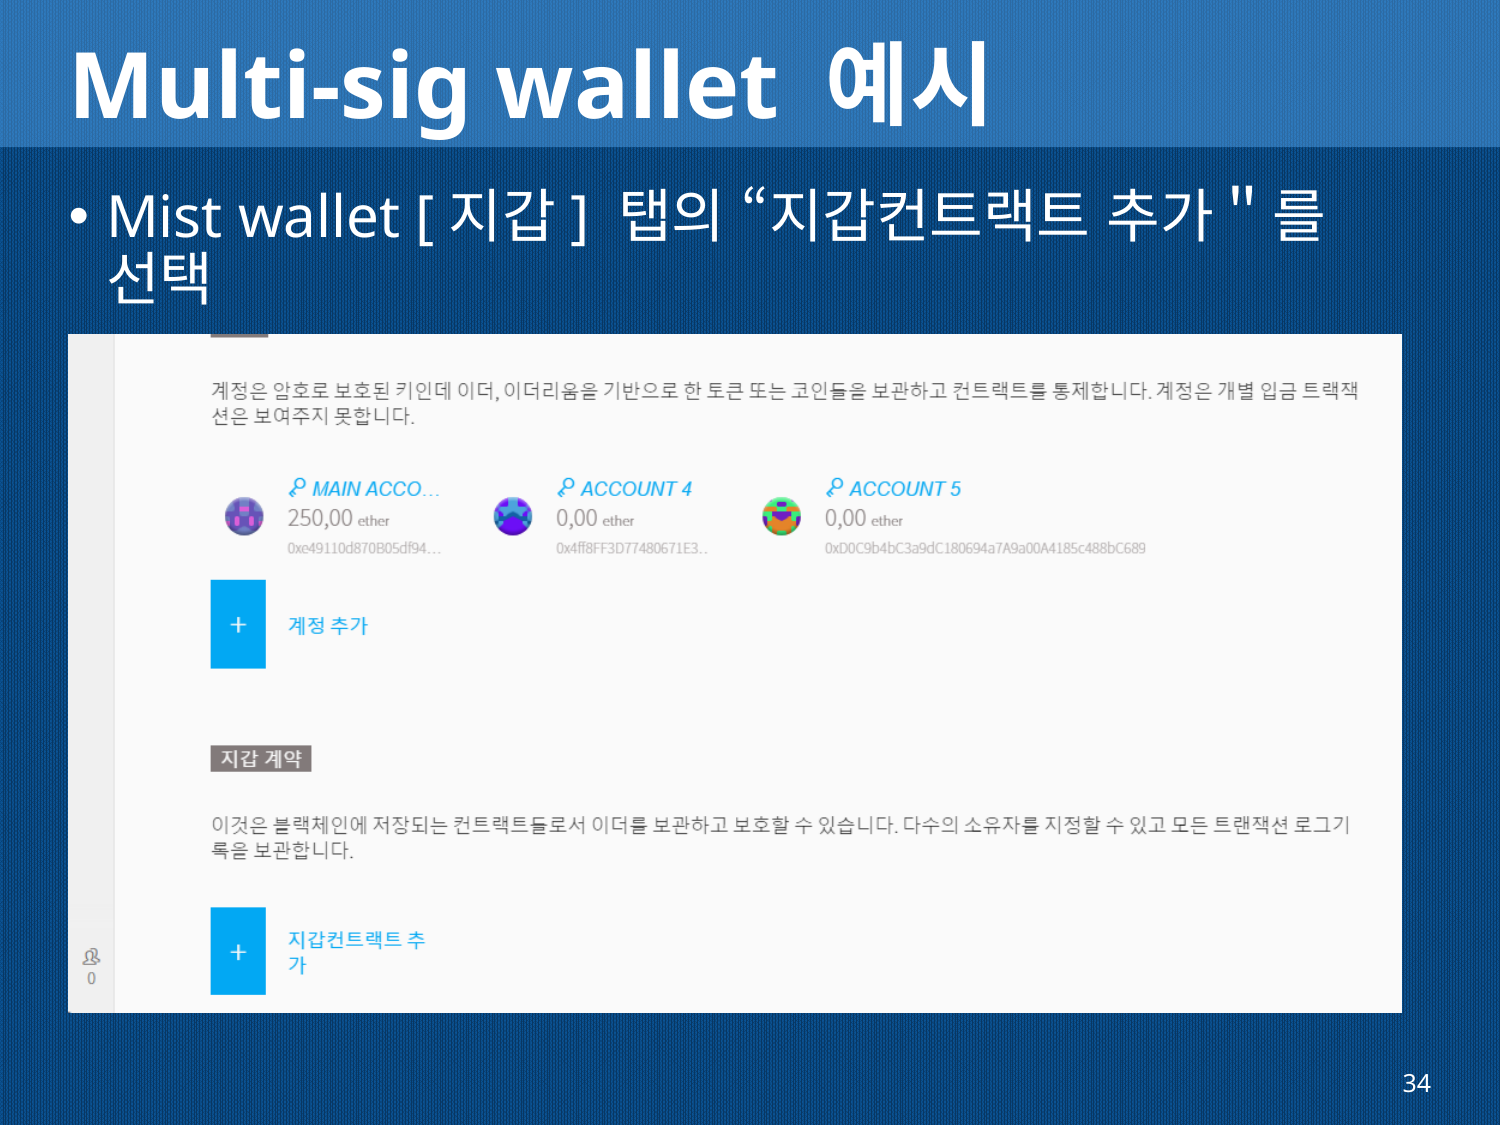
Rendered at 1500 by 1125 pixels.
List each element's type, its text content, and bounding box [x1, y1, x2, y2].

list Mist wallet [지갑] 탭의 “지갑컨트랙트 추가＂를 선택 [53, 179, 1447, 1036]
title Multi-sig wallet 예시 [53, 30, 1447, 148]
picture [68, 334, 1402, 1013]
slide_number 34 [1108, 1054, 1447, 1114]
